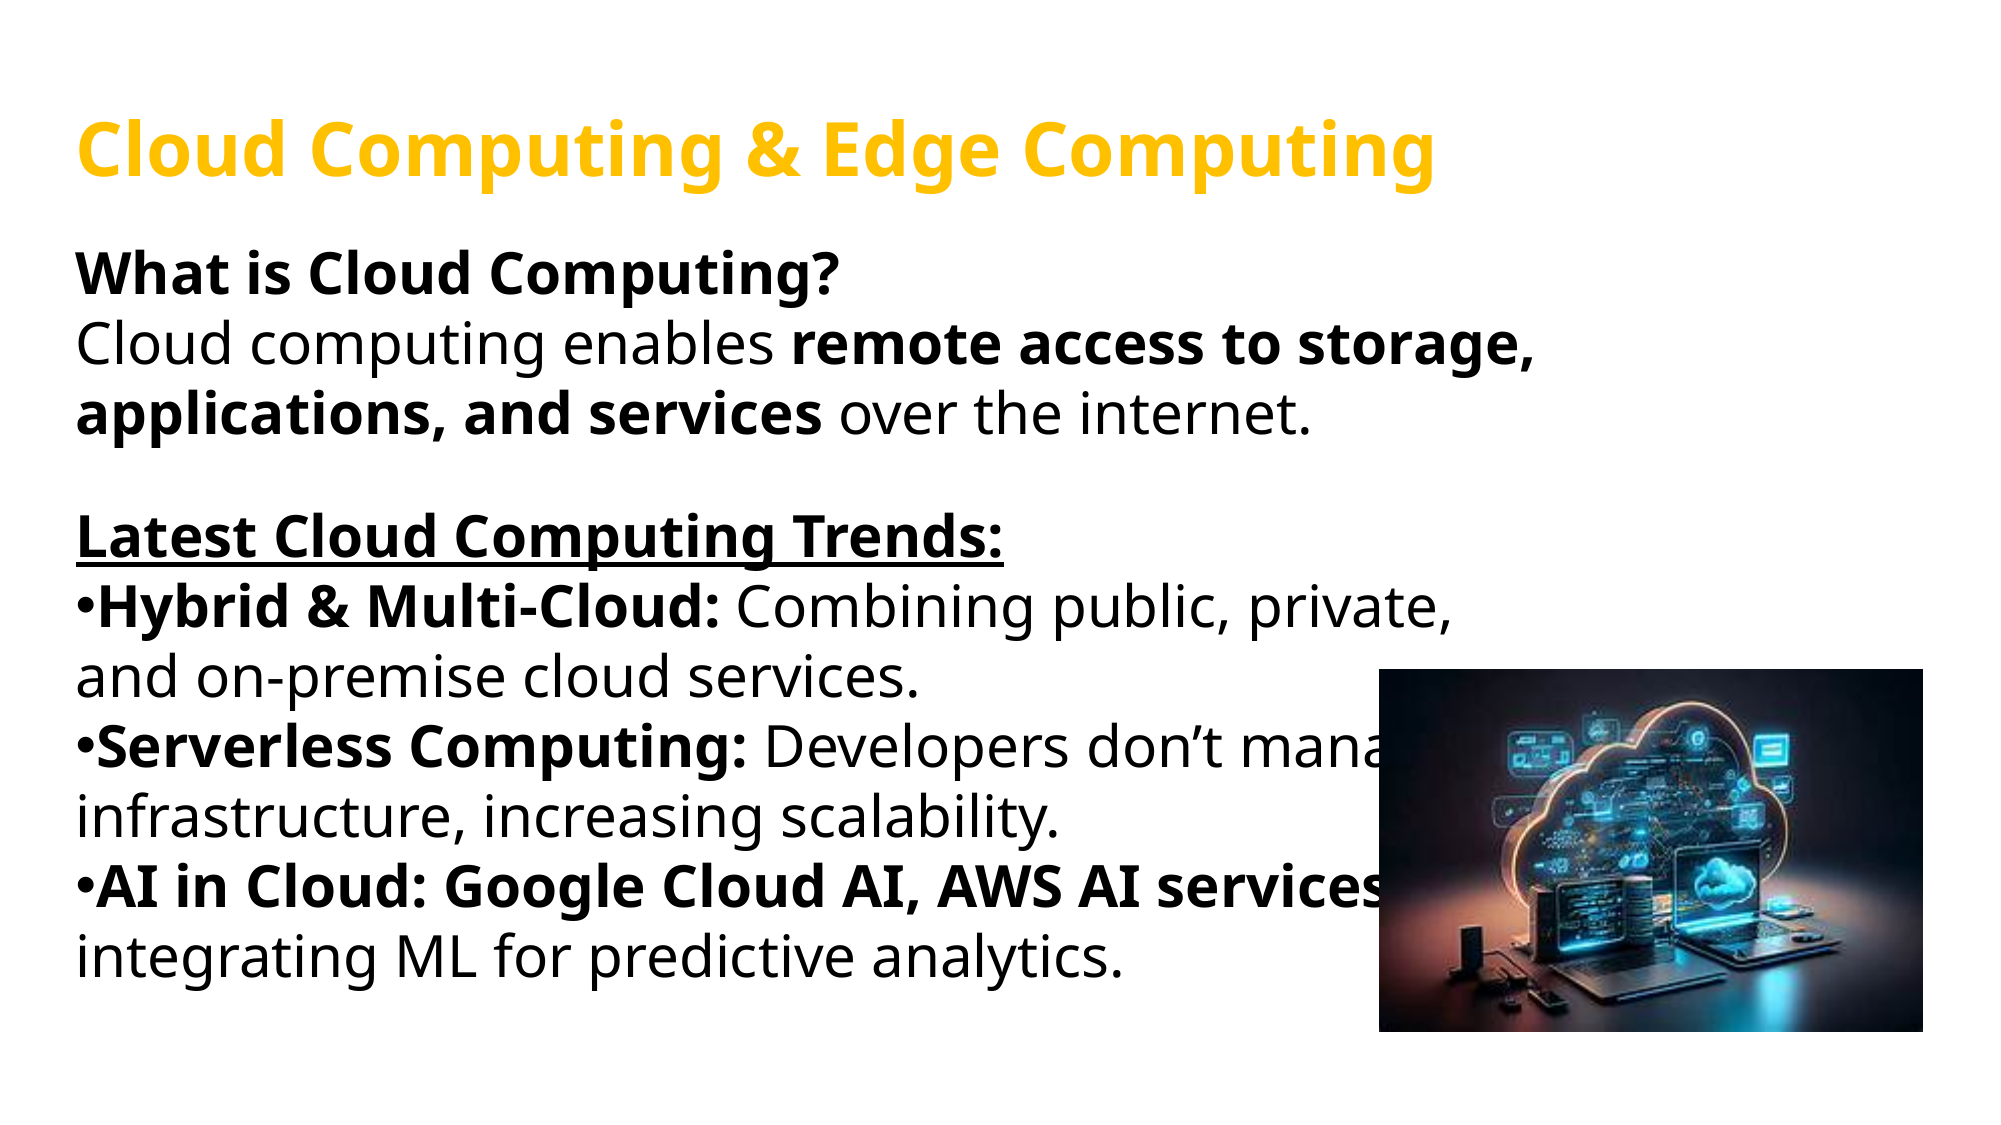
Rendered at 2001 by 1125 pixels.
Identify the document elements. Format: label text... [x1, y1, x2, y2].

picture [1379, 669, 1923, 1032]
text_box Cloud Computing & Edge Computing What is Cloud Computing? Cloud computing enables remote access to storage, applications, and services over the internet. [60, 93, 1865, 499]
text_box Latest Cloud Computing Trends: Hybrid & Multi-Cloud: Combining public, private, and on-premise cloud services. Serverless Computing: Developers don’t manage infrastructure, increasing scalability. AI in Cloud: Google Cloud AI, AWS AI services integrating ML for predictive analytics. [60, 499, 1587, 997]
